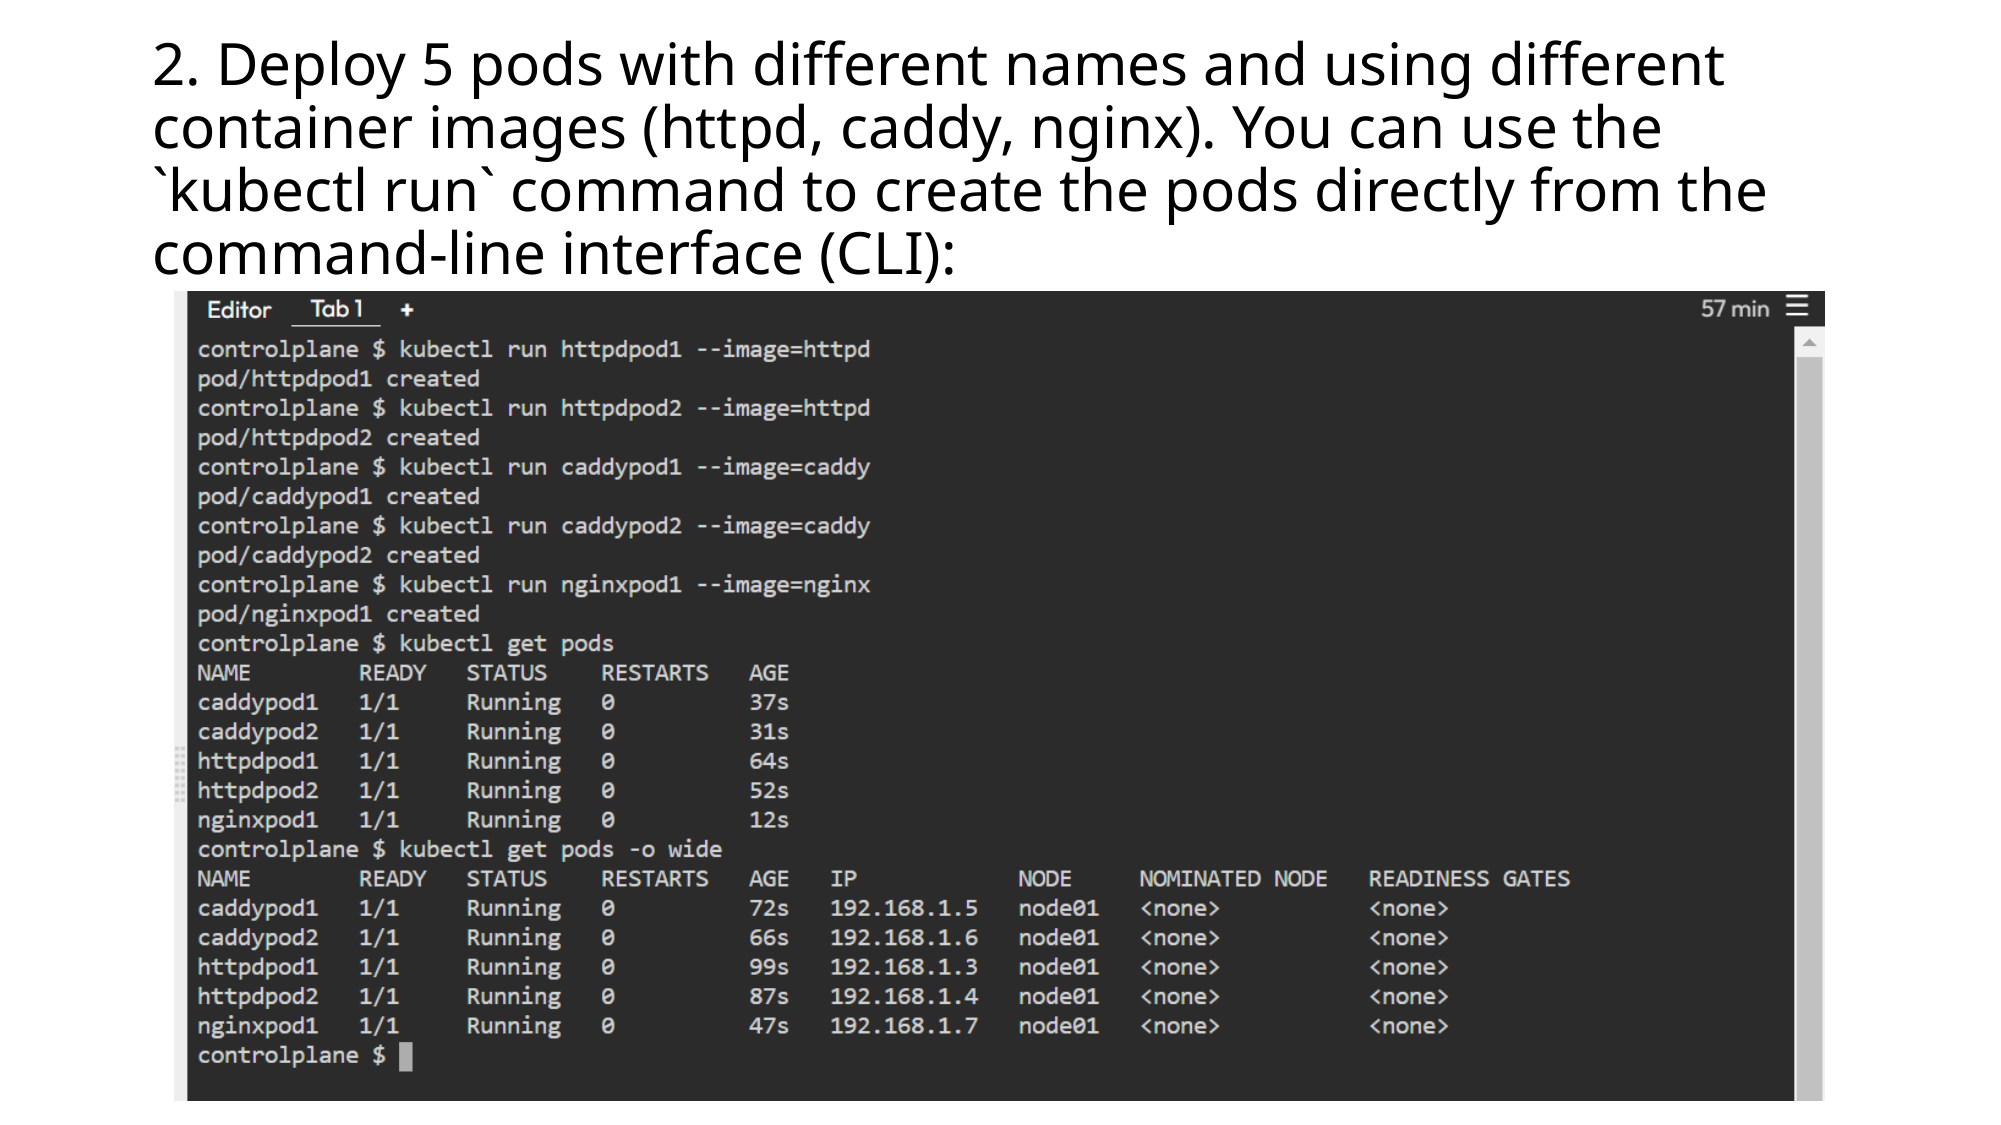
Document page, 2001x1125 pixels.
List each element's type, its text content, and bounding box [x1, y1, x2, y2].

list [174, 291, 1825, 1101]
title 2. Deploy 5 pods with different names and using different container images (httpd, caddy, nginx). You can use the `kubectl run` command to create the pods directly from the command-line interface (CLI): [137, 59, 1863, 326]
